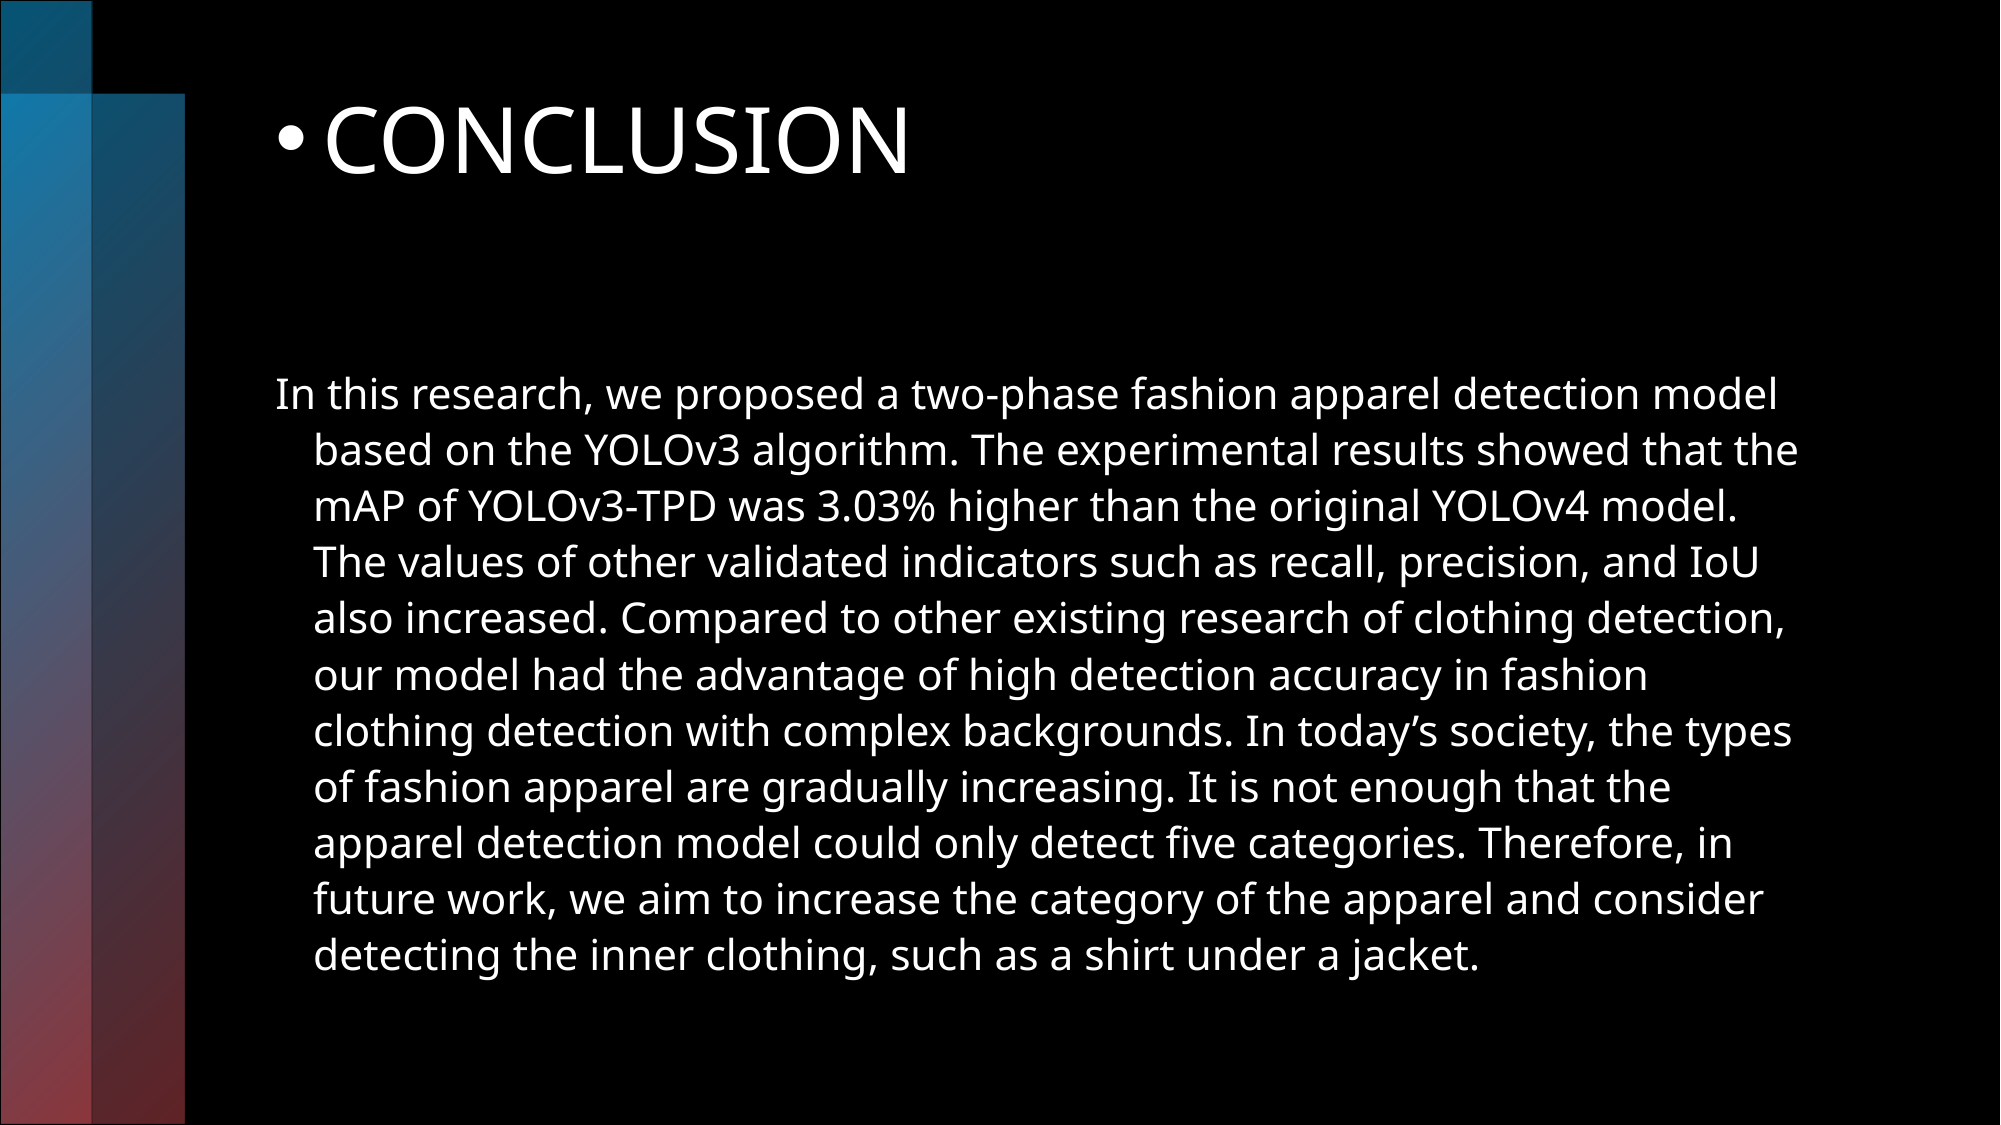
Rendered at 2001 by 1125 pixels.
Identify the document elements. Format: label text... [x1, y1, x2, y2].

list In this research, we proposed a two-phase fashion apparel detection model based on the YOLOv3 algorithm. The experimental results showed that the mAP of YOLOv3-TPD was 3.03% higher than the original YOLOv4 model. The values of other validated indicators such as recall, precision, and IoU also increased. Compared to other existing research of clothing detection, our model had the advantage of high detection accuracy in fashion clothing detection with complex backgrounds. In today’s society, the types of fashion apparel are gradually increasing. It is not enough that the apparel detection model could only detect five categories. Therefore, in future work, we aim to increase the category of the apparel and consider detecting the inner clothing, such as a shirt under a jacket. [260, 354, 1817, 999]
title conclusion [260, 74, 1817, 329]
